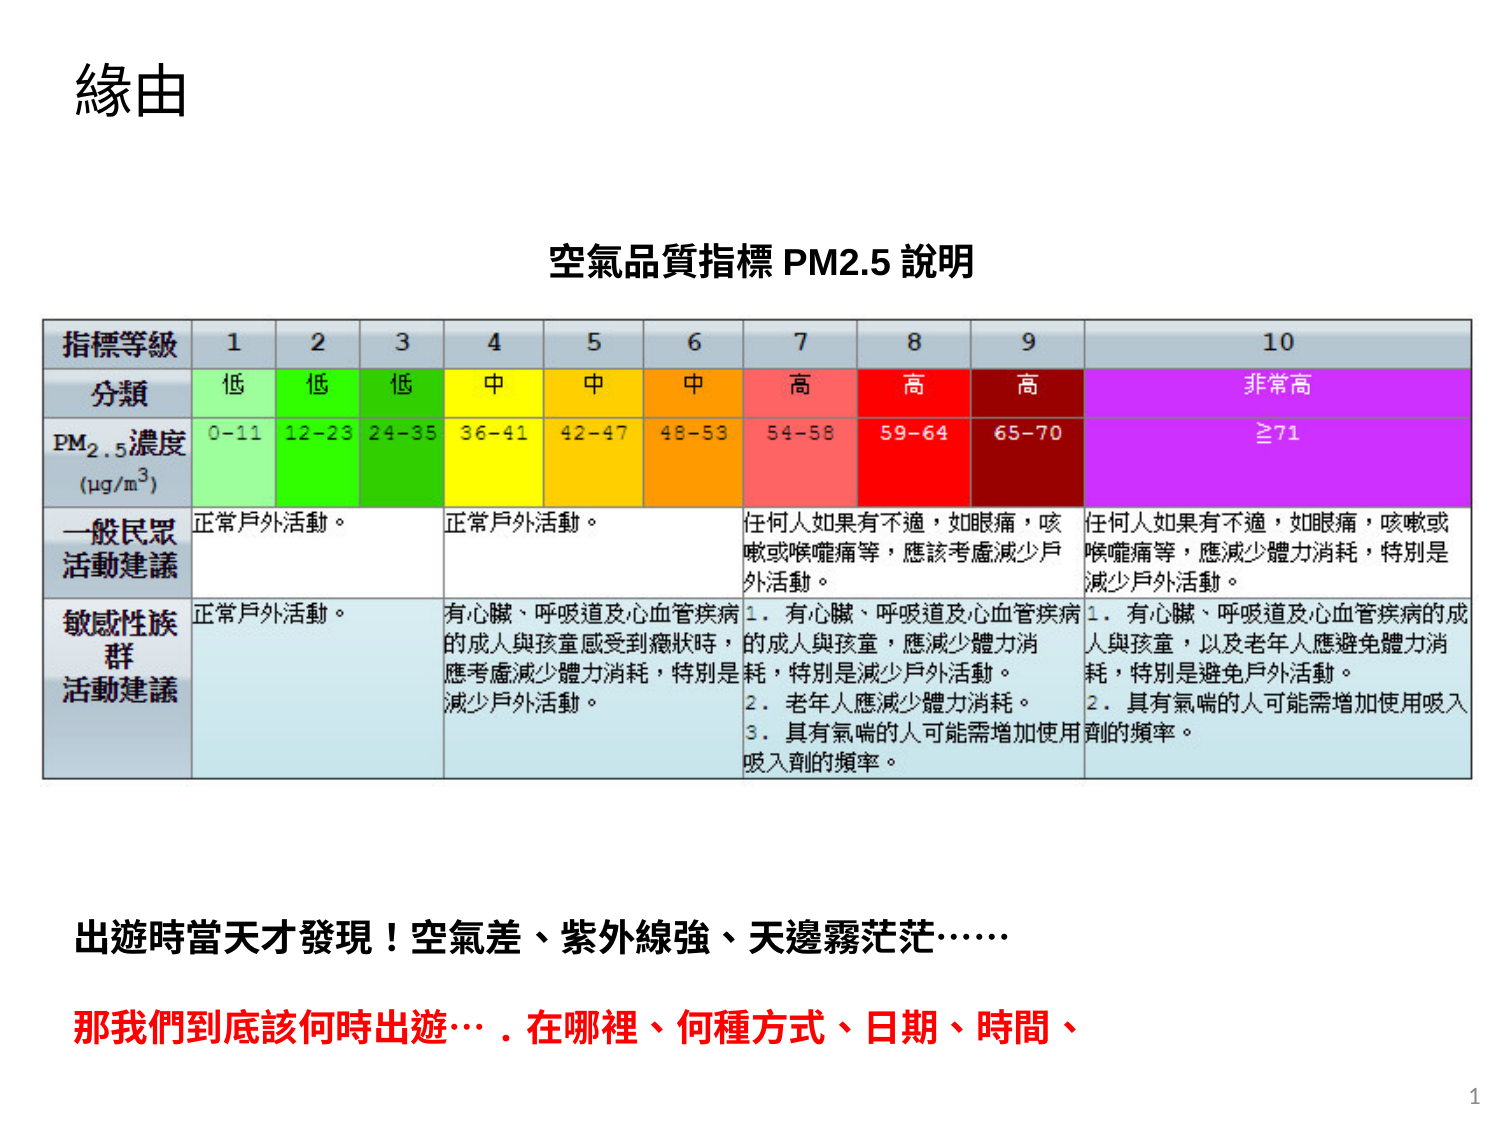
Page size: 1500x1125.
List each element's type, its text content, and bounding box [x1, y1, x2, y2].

footer 1 [1236, 1065, 1500, 1125]
text_box 空氣品質指標PM2.5說明 [76, 230, 1447, 290]
text_box 出遊時當天才發現！空氣差、紫外線強、天邊霧茫茫…… 那我們到底該何時出遊….在哪裡、何種方式、日期、時間、 [58, 907, 1459, 1057]
text_box 緣由 [59, 46, 206, 132]
picture [39, 314, 1479, 788]
